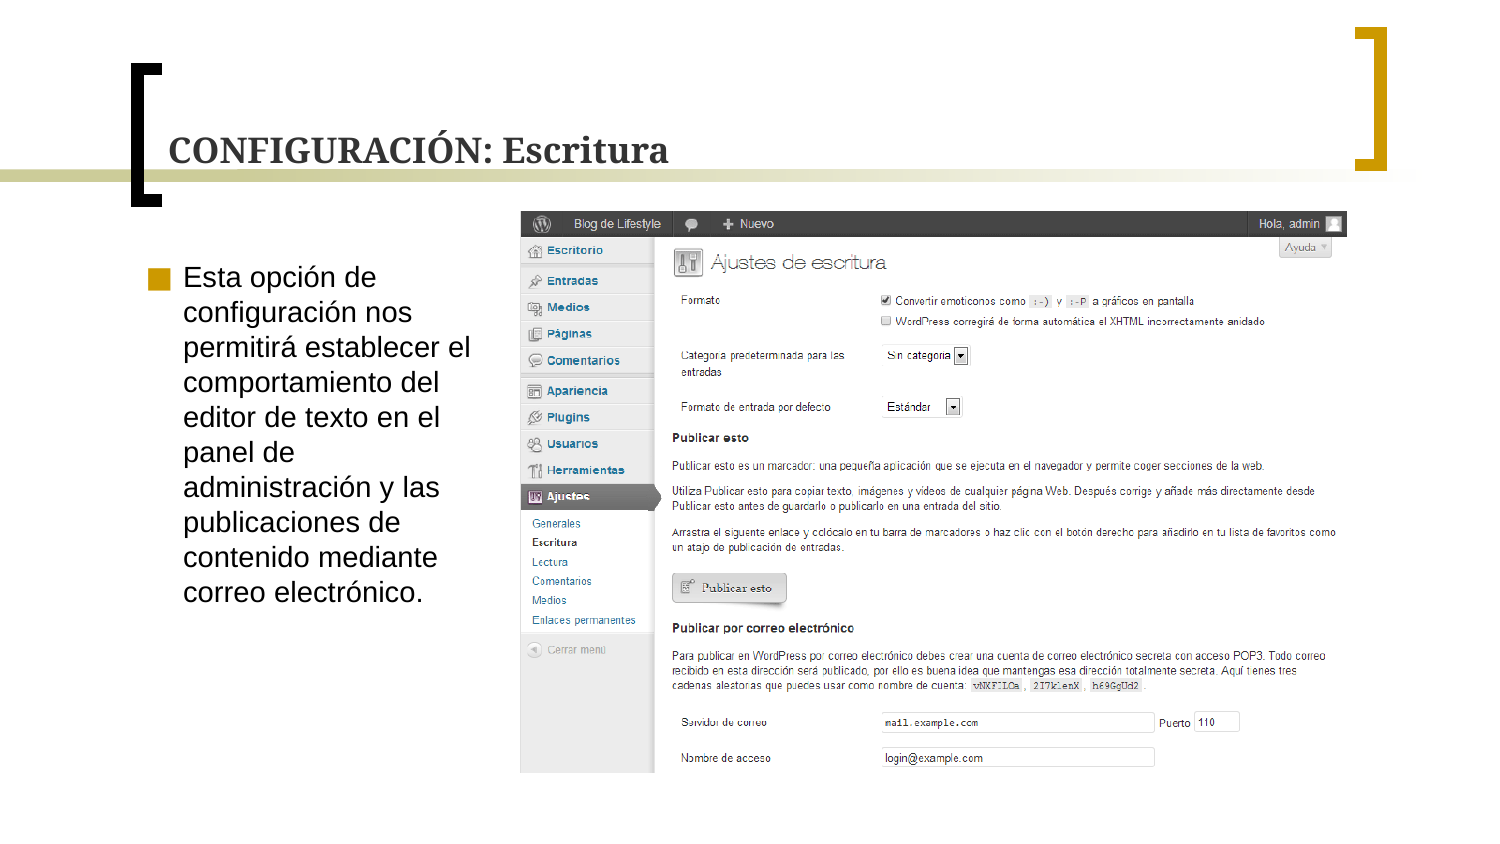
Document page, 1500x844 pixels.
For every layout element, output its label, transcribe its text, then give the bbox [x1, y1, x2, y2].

picture [520, 211, 1347, 774]
title CONFIGURACIÓN: Escritura [152, 11, 1328, 186]
list Esta opción de configuración nos permitirá establecer el comportamiento del editor de texto en el panel de administración y las publicaciones de contenido mediante correo electrónico. [93, 243, 501, 750]
